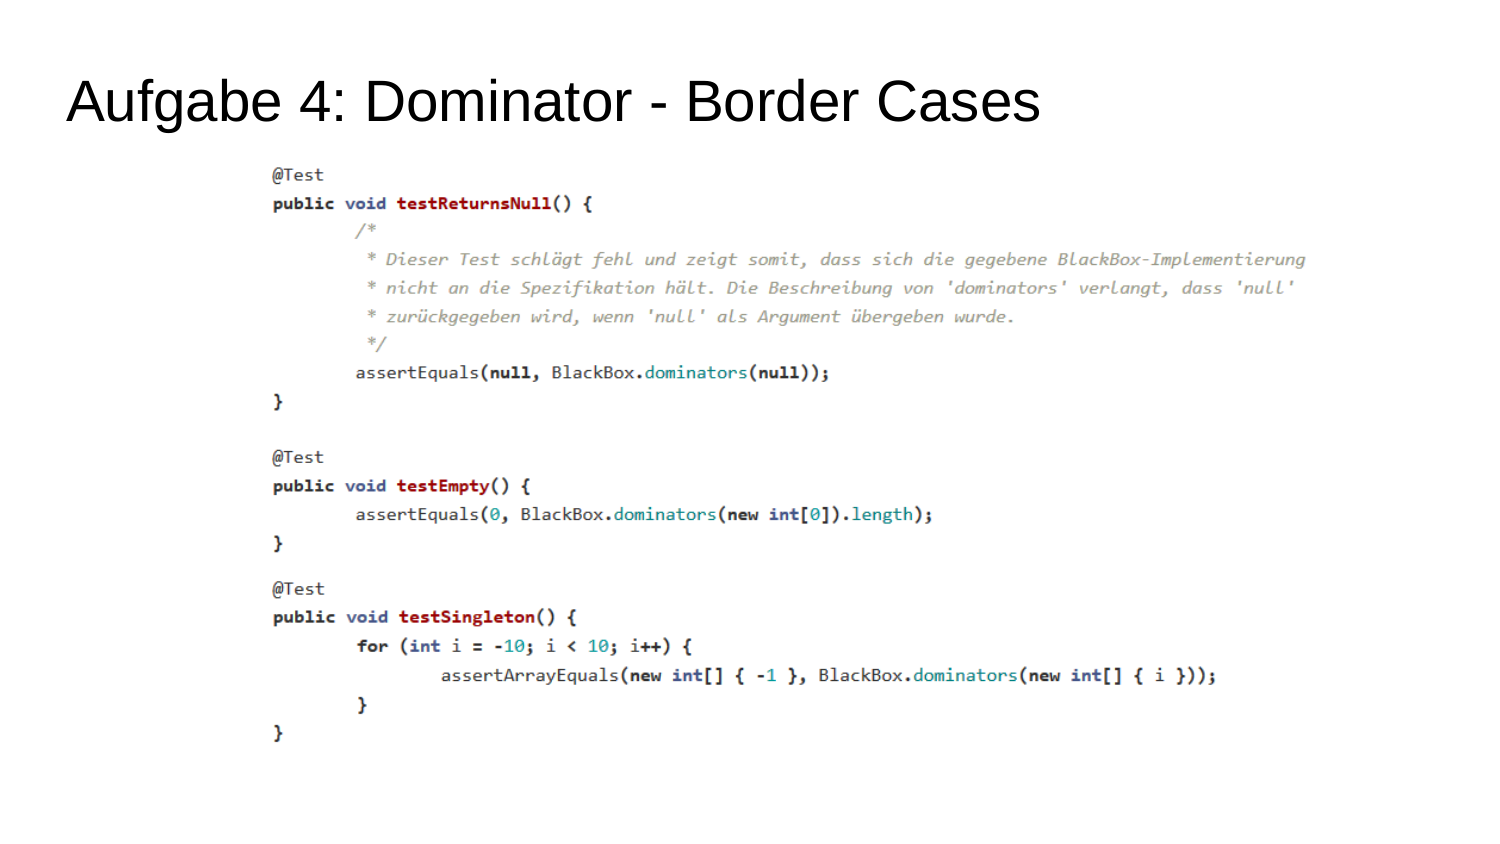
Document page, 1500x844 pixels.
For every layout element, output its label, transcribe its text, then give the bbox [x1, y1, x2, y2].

picture [265, 157, 1346, 764]
title Aufgabe 4: Dominator - Border Cases [51, 48, 1449, 142]
